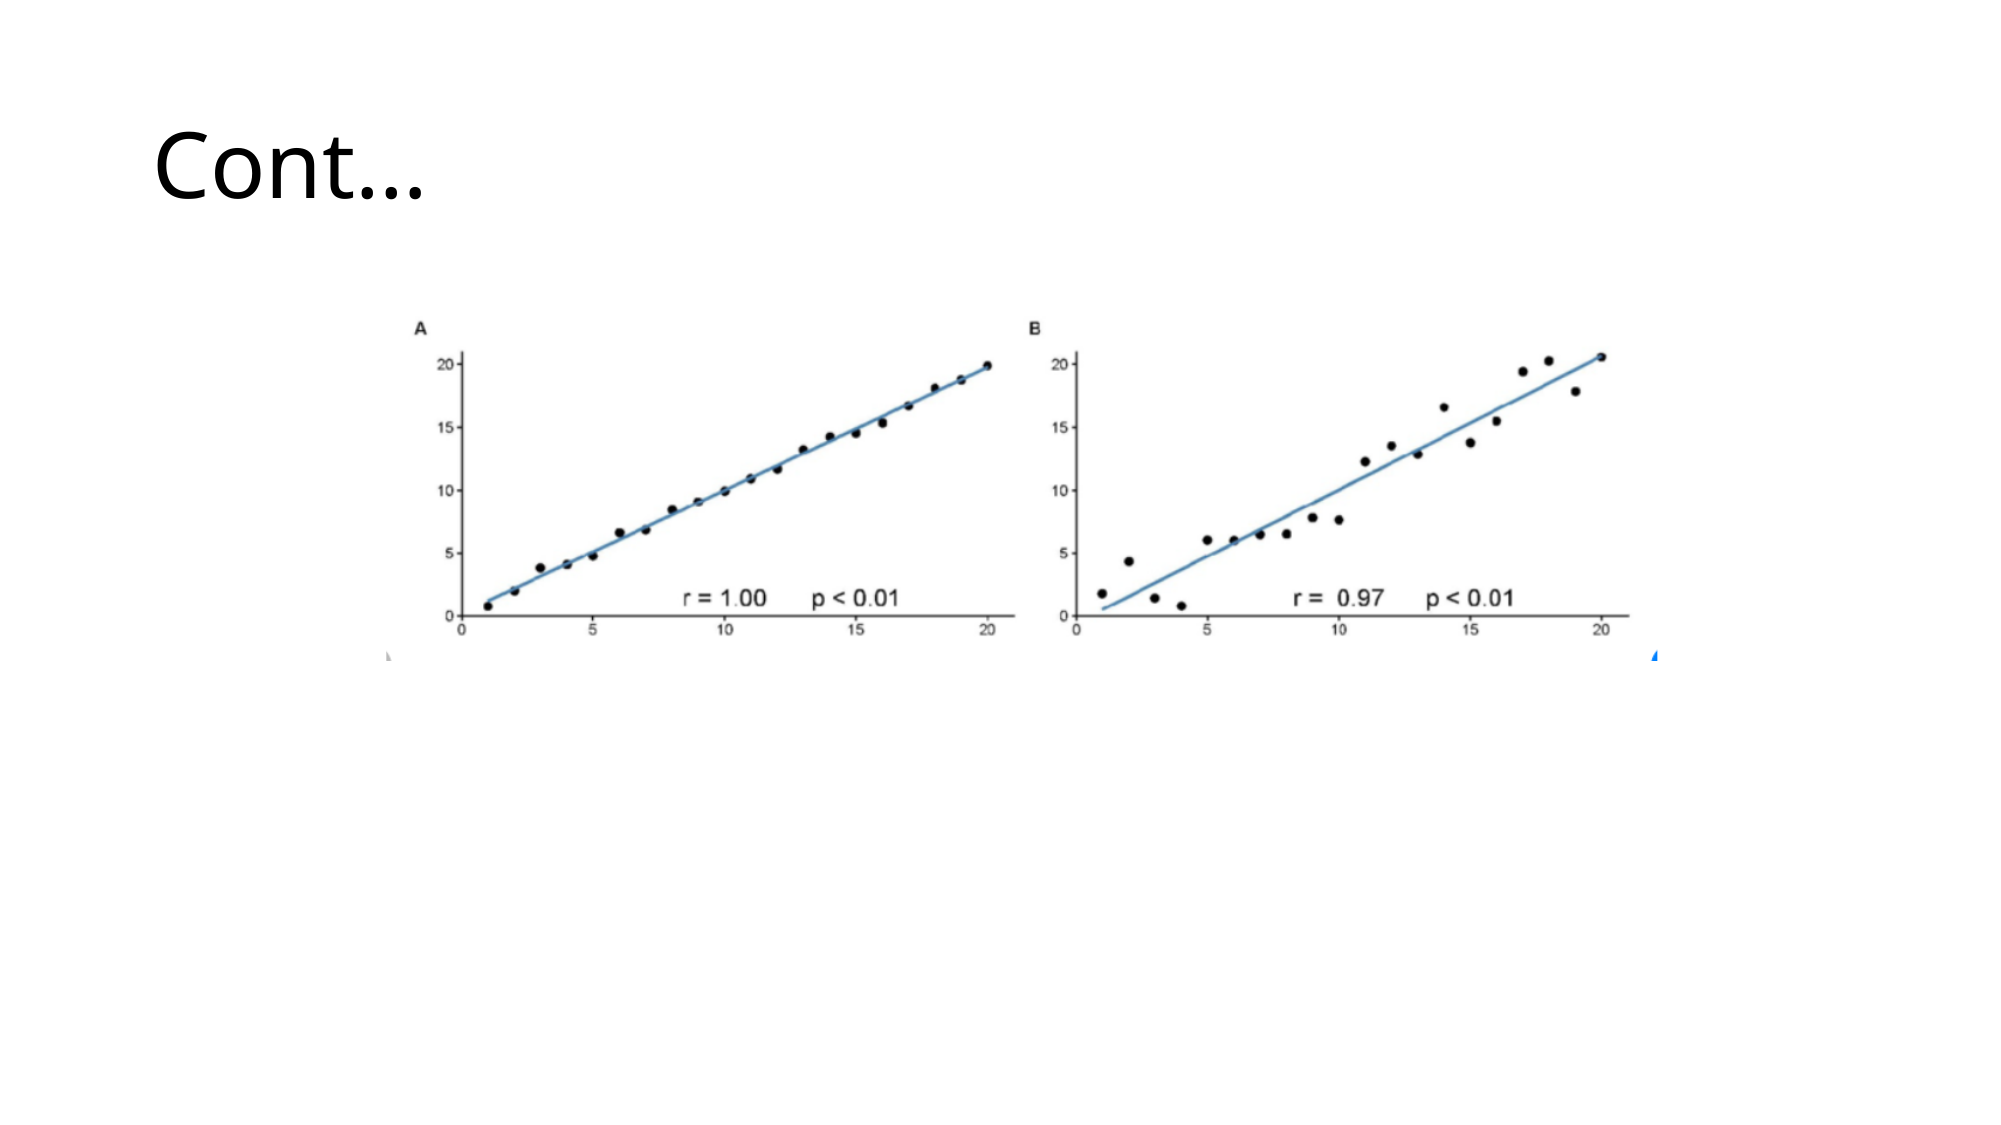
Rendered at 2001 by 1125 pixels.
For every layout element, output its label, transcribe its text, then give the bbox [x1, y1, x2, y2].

picture [386, 296, 1658, 661]
title Cont… [137, 59, 1863, 278]
